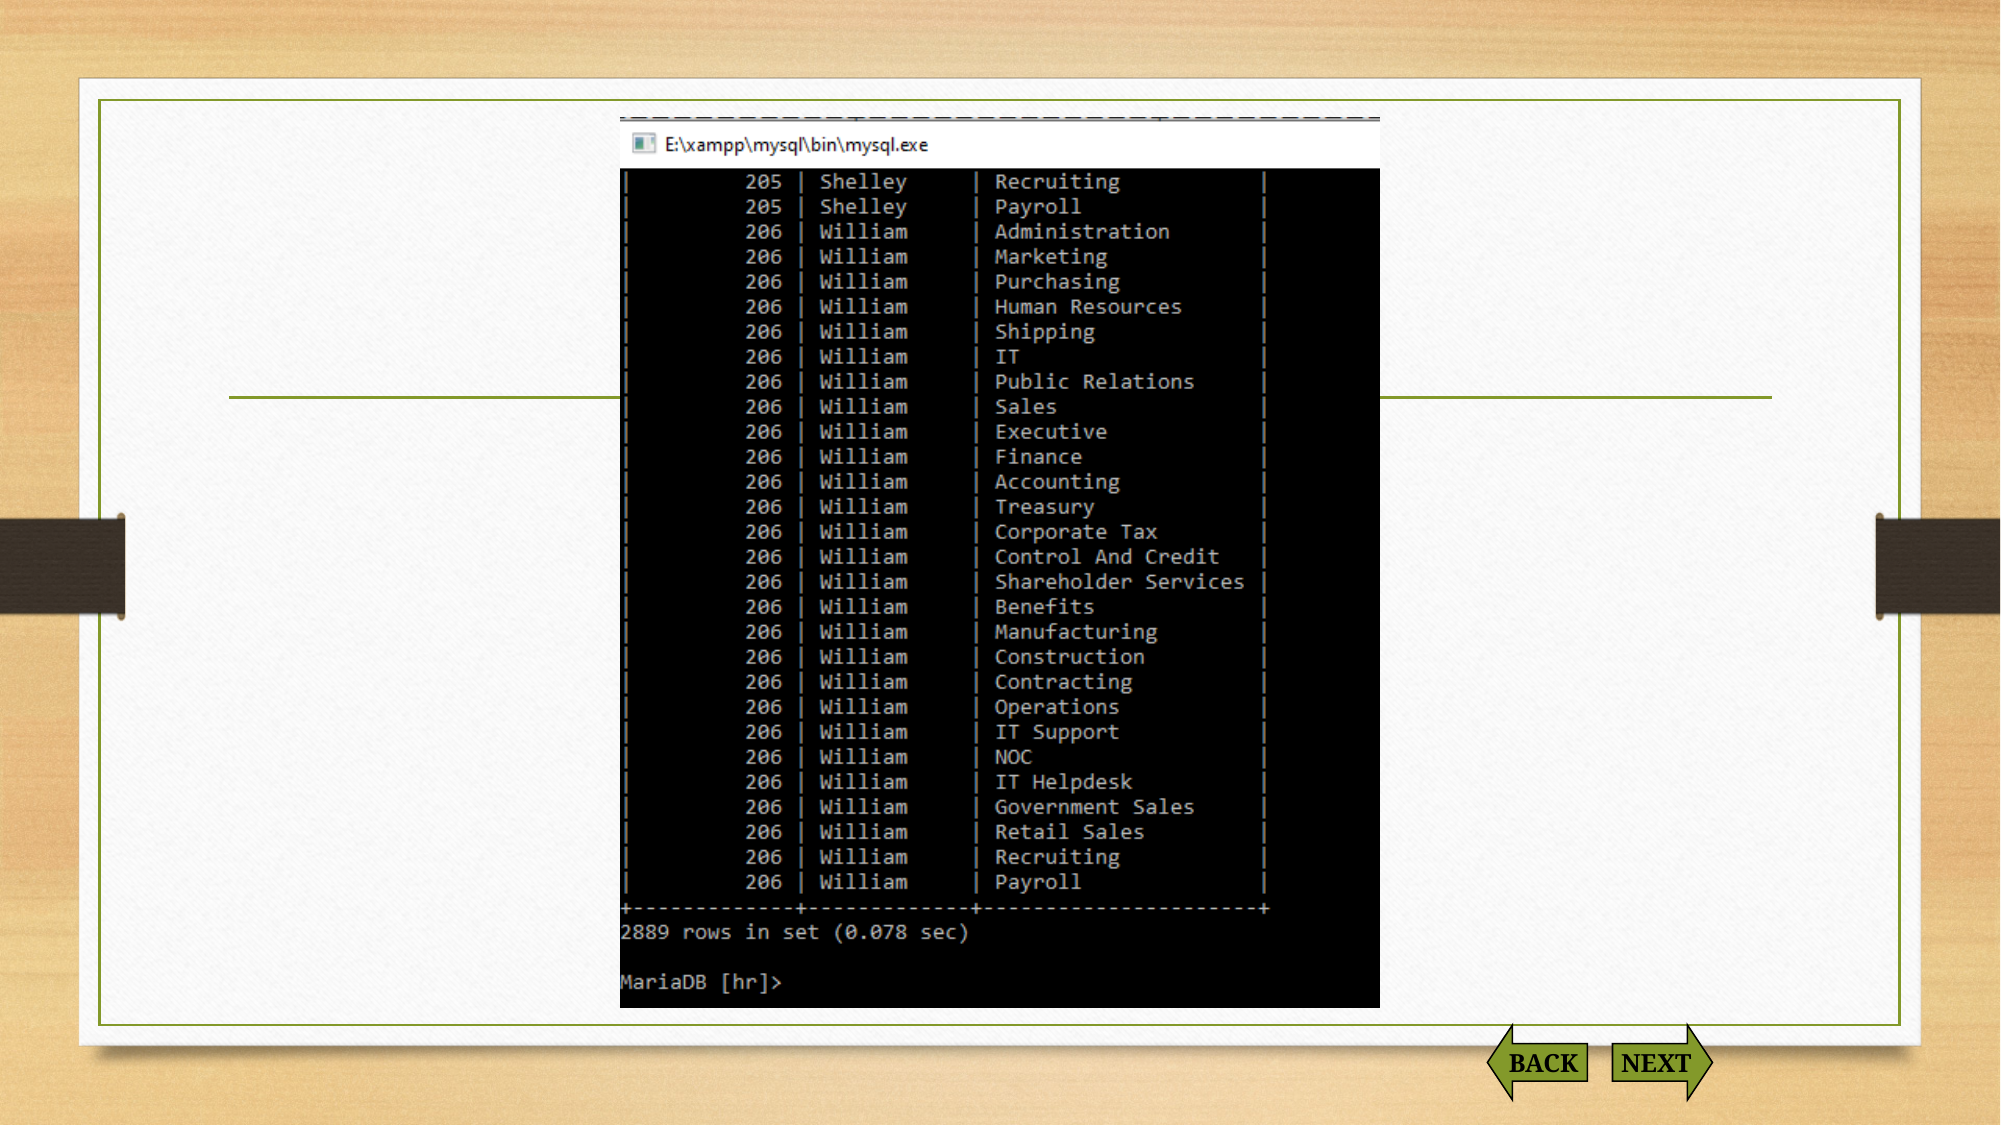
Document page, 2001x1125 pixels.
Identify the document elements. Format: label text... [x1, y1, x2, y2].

text_box NEXT [1612, 1024, 1713, 1100]
picture [0, 0, 2001, 1125]
text_box BACK [1487, 1024, 1588, 1100]
